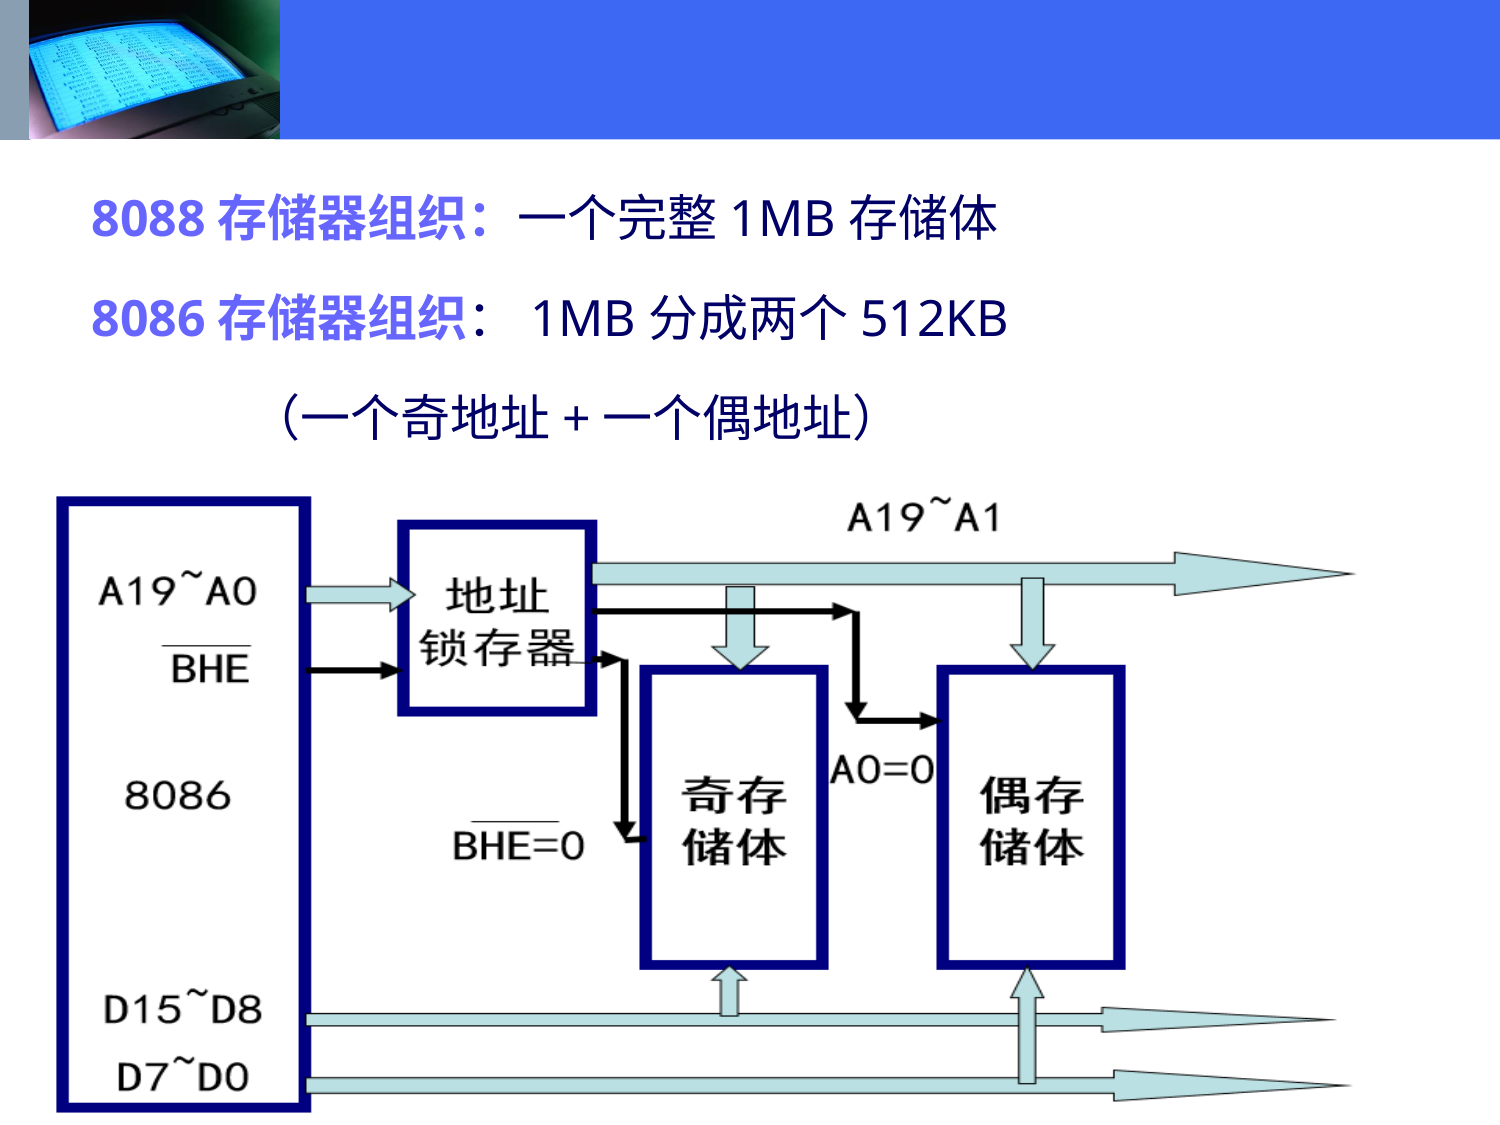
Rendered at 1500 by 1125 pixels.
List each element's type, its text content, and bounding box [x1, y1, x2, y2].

picture [41, 478, 1362, 1125]
picture [29, 0, 280, 139]
list 8088存储器组织：一个完整1MB存储体 8086存储器组织：1MB分成两个512KB （一个奇地址+一个偶地址） [76, 148, 1453, 479]
